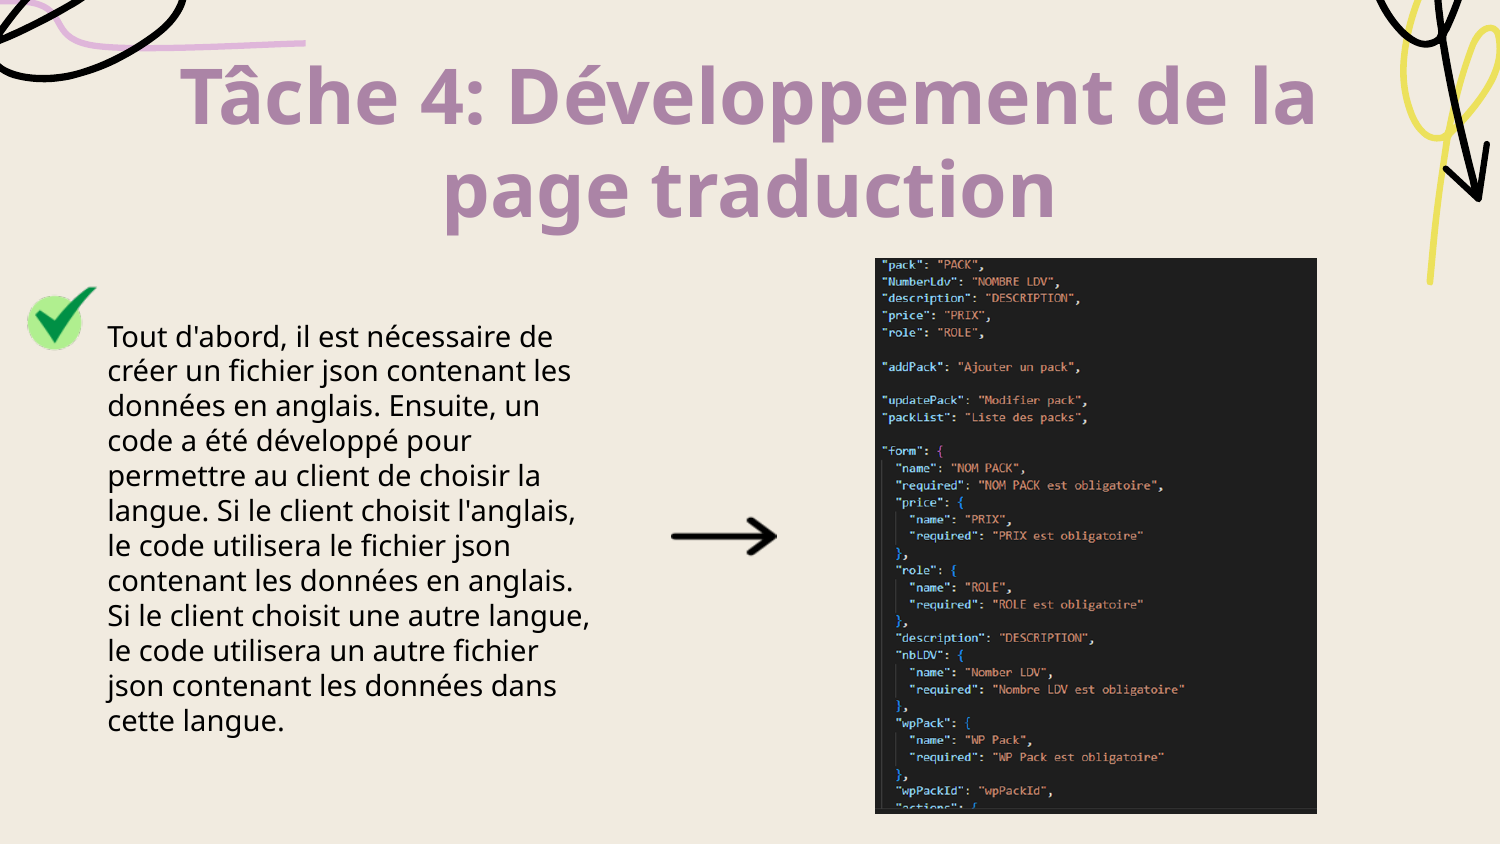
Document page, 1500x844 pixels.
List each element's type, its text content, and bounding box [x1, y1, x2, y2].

text_box Tout d'abord, il est nécessaire de créer un fichier json contenant les données en anglais. Ensuite, un code a été développé pour permettre au client de choisir la langue. Si le client choisit l'anglais, le code utilisera le fichier json contenant les données en anglais. Si le client choisit une autre langue, le code utilisera un autre fichier json contenant les données dans cette langue. [92, 302, 607, 753]
picture [671, 496, 777, 576]
picture [875, 258, 1317, 814]
picture [23, 279, 102, 359]
title Tâche 4: Développement de la page traduction [118, 101, 1382, 180]
